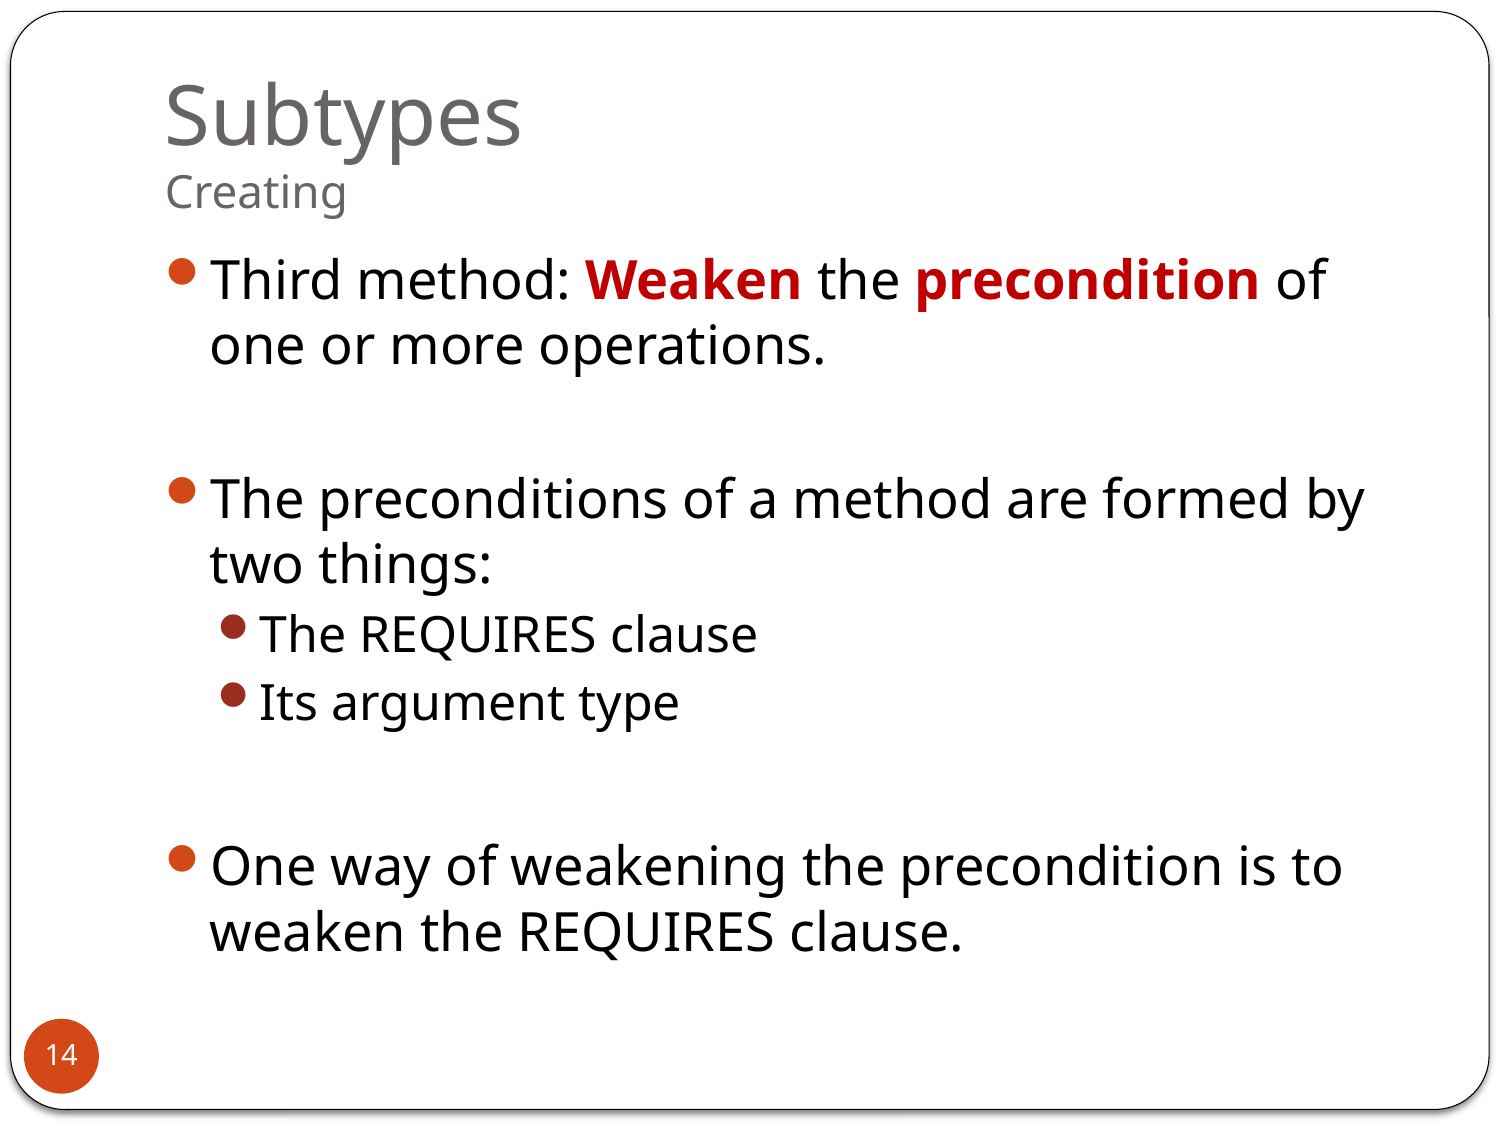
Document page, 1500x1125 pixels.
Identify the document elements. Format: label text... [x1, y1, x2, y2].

list Third method: Weaken the precondition of one or more operations. The preconditions of a method are formed by two things: The REQUIRES clause Its argument type One way of weakening the precondition is to weaken the REQUIRES clause. [150, 237, 1425, 1000]
slide_number 14 [23, 1018, 99, 1094]
title Subtypes Creating [150, 45, 1425, 233]
